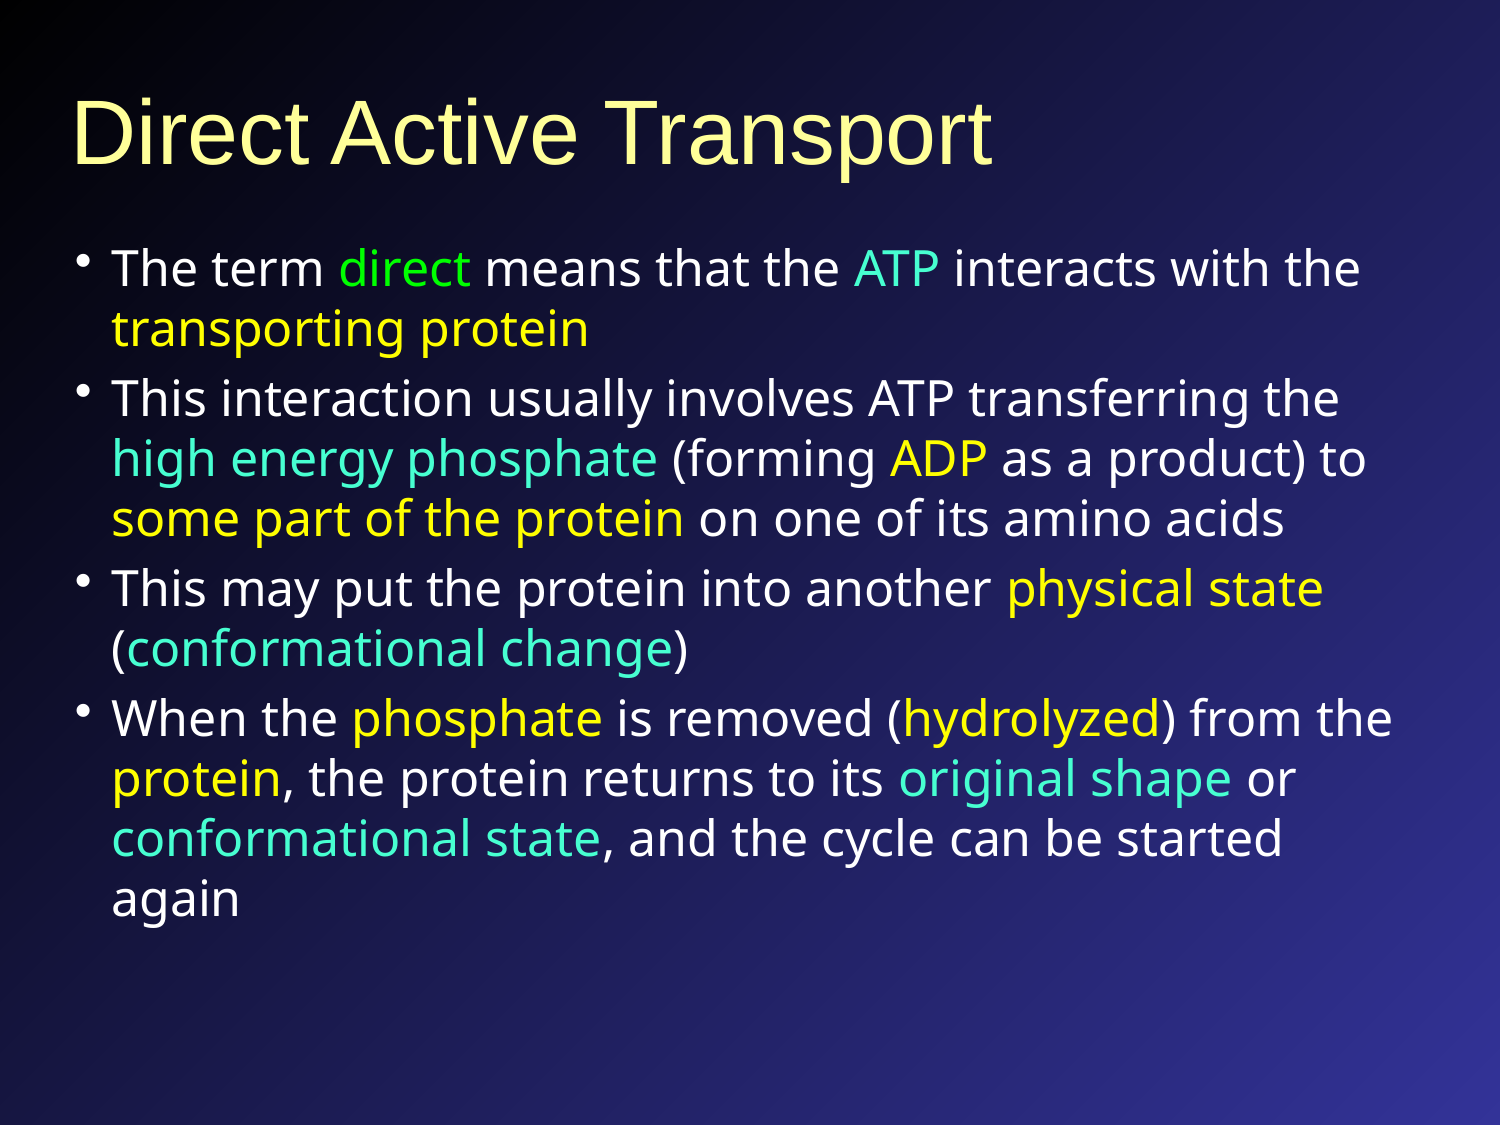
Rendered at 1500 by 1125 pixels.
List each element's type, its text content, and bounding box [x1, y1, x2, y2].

list The term direct means that the ATP interacts with the transporting protein This interaction usually involves ATP transferring the high energy phosphate (forming ADP as a product) to some part of the protein on one of its amino acids This may put the protein into another physical state (conformational change) When the phosphate is removed (hydrolyzed) from the protein, the protein returns to its original shape or conformational state, and the cycle can be started again [59, 228, 1437, 1006]
title Direct Active Transport [55, 65, 1435, 192]
